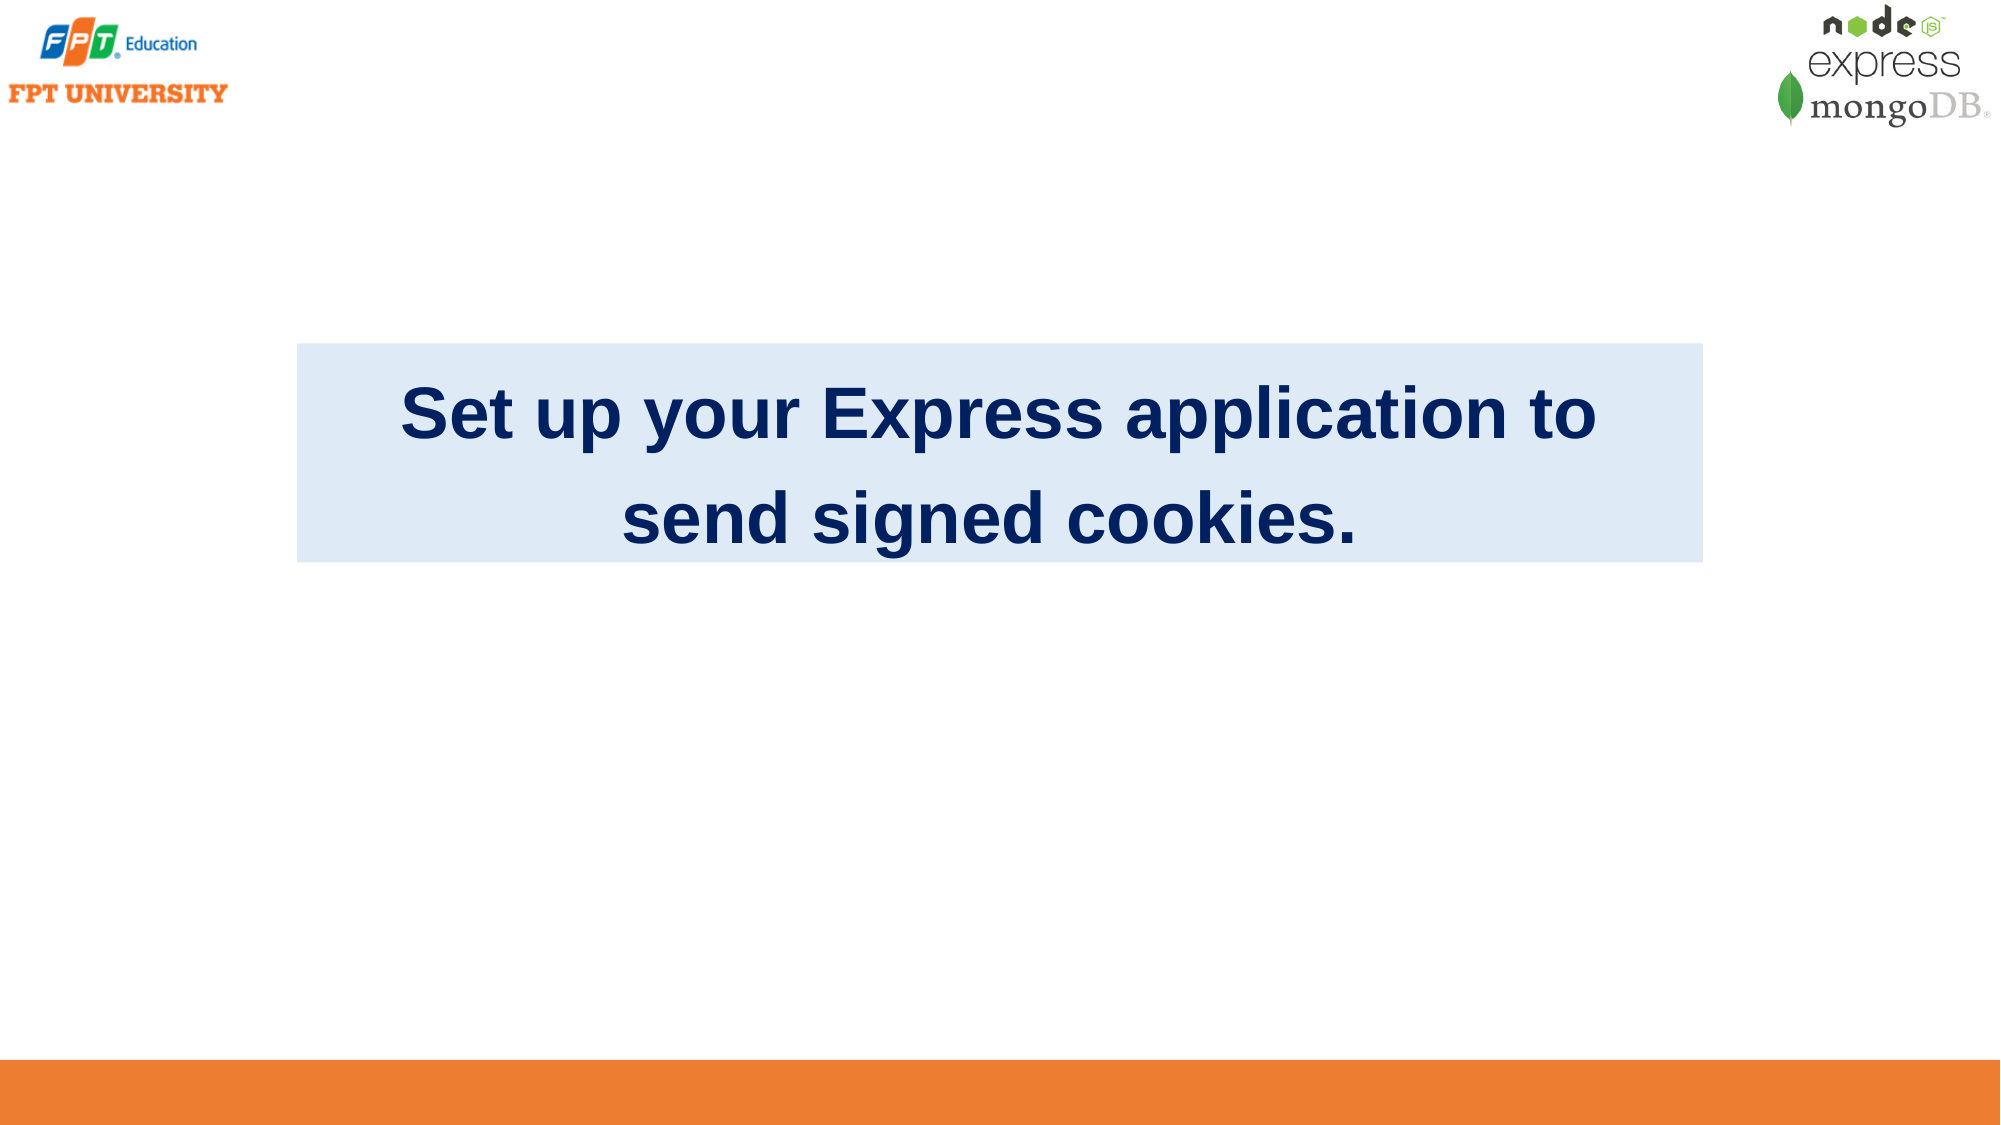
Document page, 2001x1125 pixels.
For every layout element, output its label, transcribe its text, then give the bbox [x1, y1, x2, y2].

picture [0, 0, 237, 116]
picture [1768, 0, 2000, 130]
text_box Set up your Express application to send signed cookies. [296, 343, 1703, 563]
